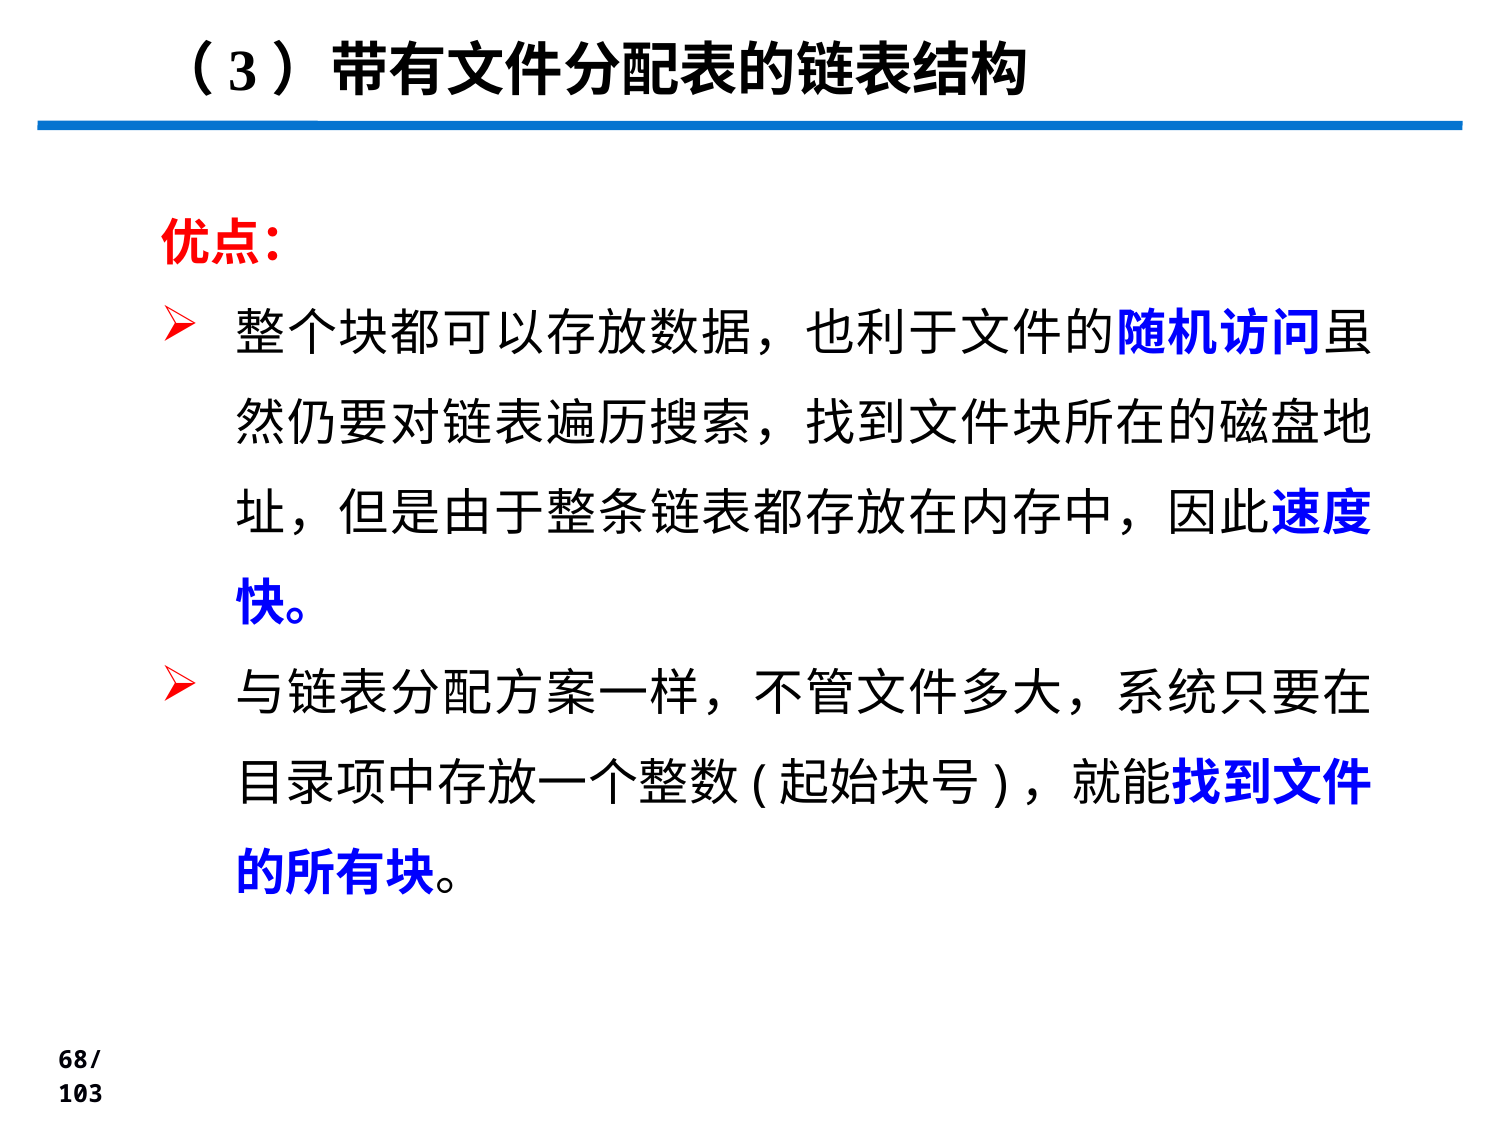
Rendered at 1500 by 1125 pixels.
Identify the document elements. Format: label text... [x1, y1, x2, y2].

text_box （3）带有文件分配表的链表结构 [141, 25, 1382, 110]
text_box 优点： 整个块都可以存放数据，也利于文件的随机访问虽然仍要对链表遍历搜索，找到文件块所在的磁盘地址，但是由于整条链表都存放在内存中，因此速度快。 与链表分配方案一样，不管文件多大，系统只要在目录项中存放一个整数(起始块号)，就能找到文件的所有块。 [70, 172, 1388, 998]
